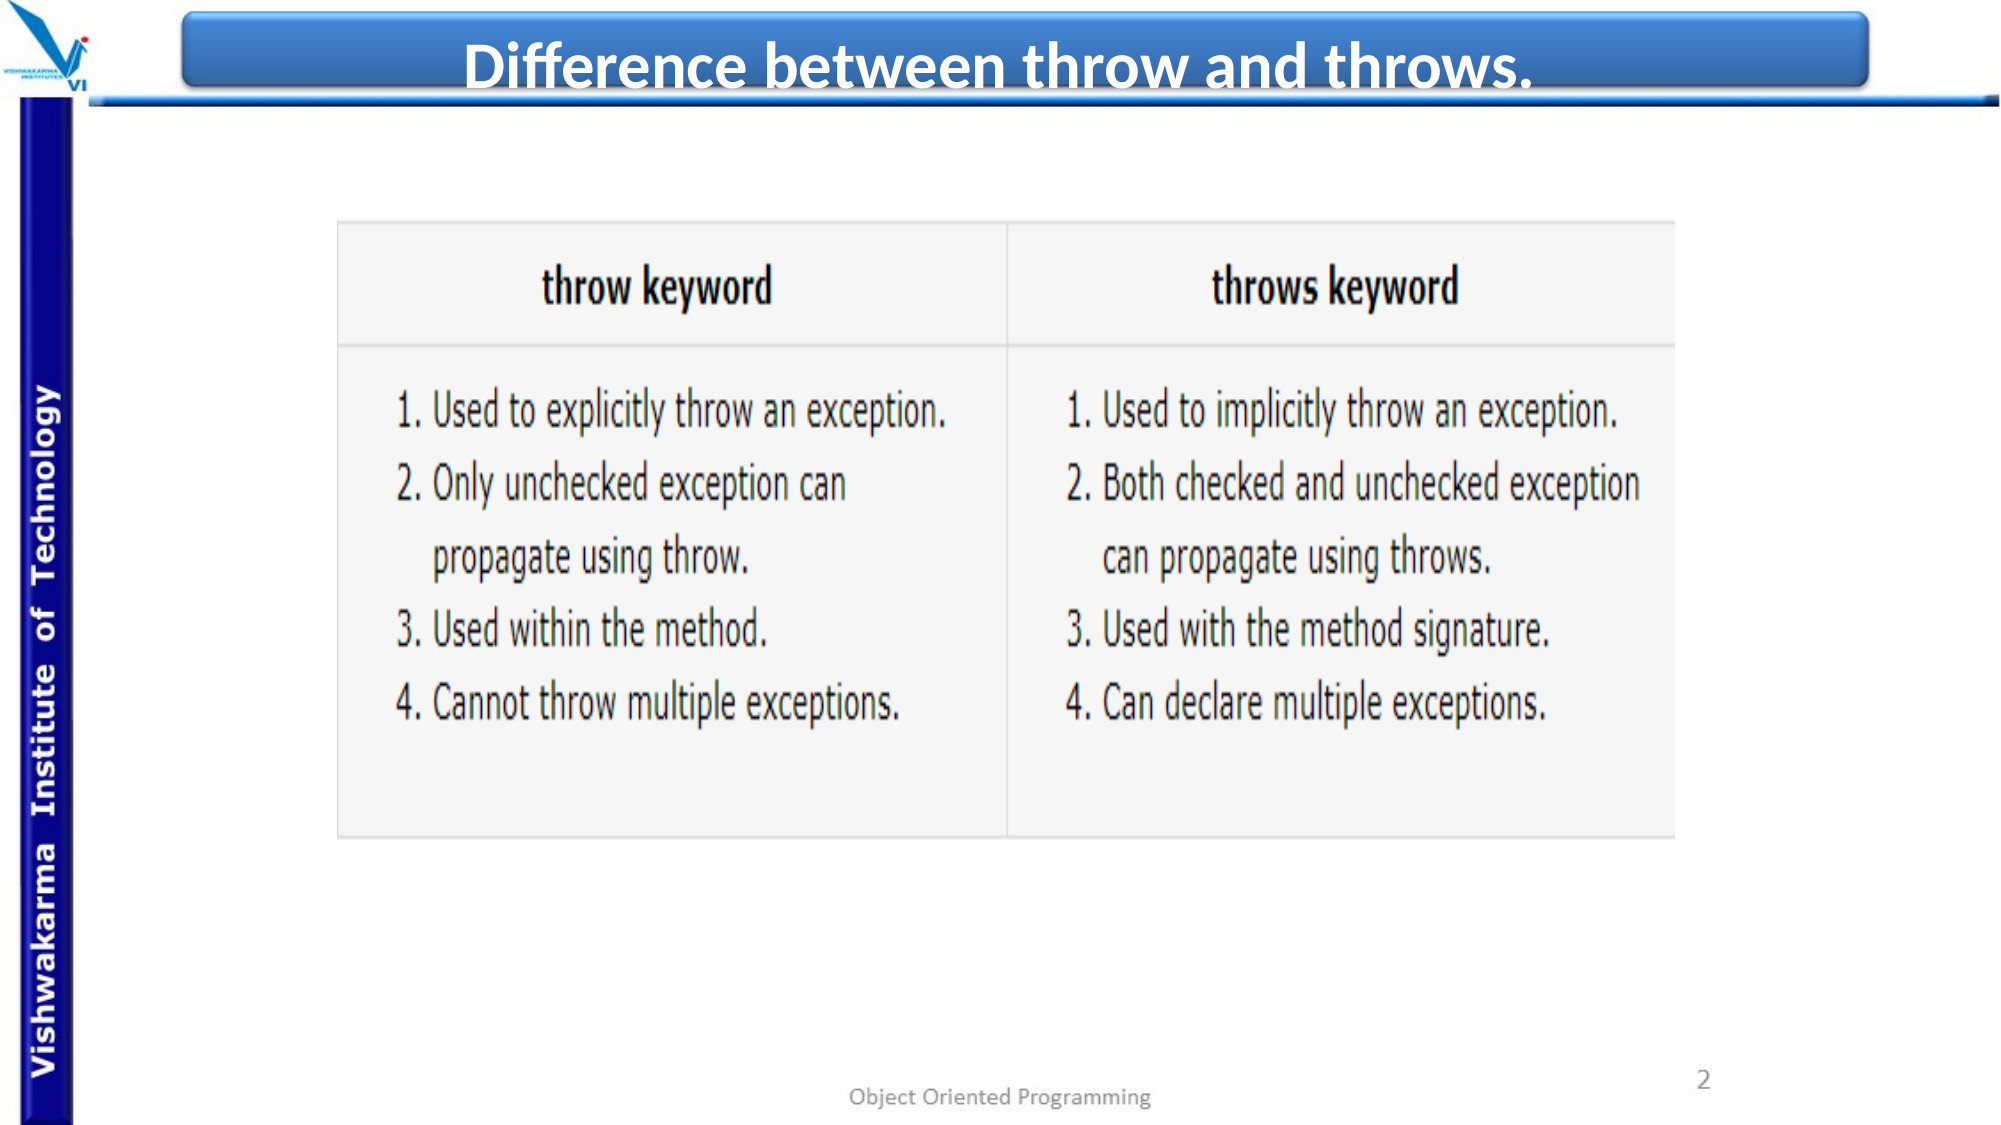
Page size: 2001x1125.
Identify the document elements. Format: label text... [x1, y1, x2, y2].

picture [0, 0, 2001, 1125]
title Difference between throw and throws. [324, 45, 1675, 79]
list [337, 212, 1676, 851]
